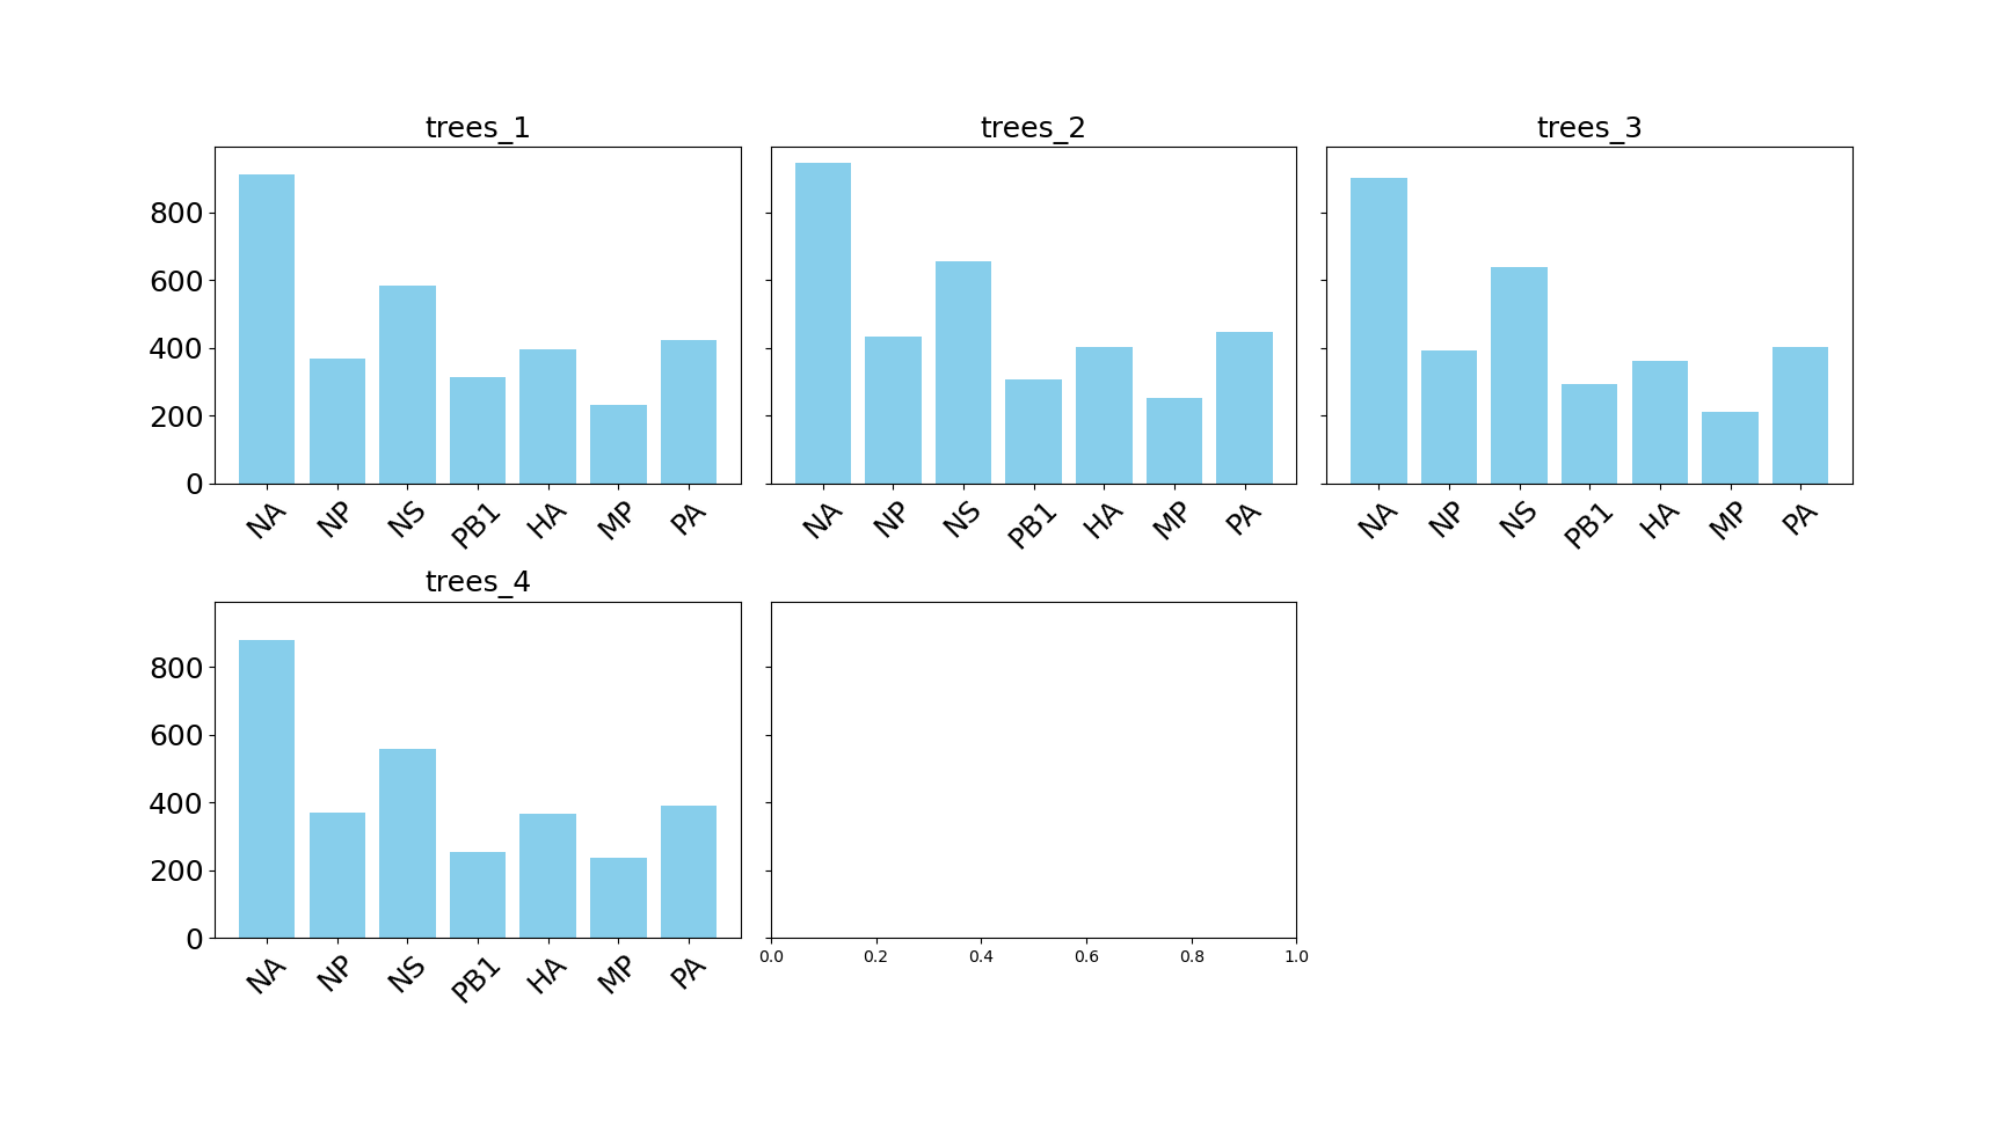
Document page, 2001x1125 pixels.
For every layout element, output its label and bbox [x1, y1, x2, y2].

list [137, 104, 1863, 1020]
